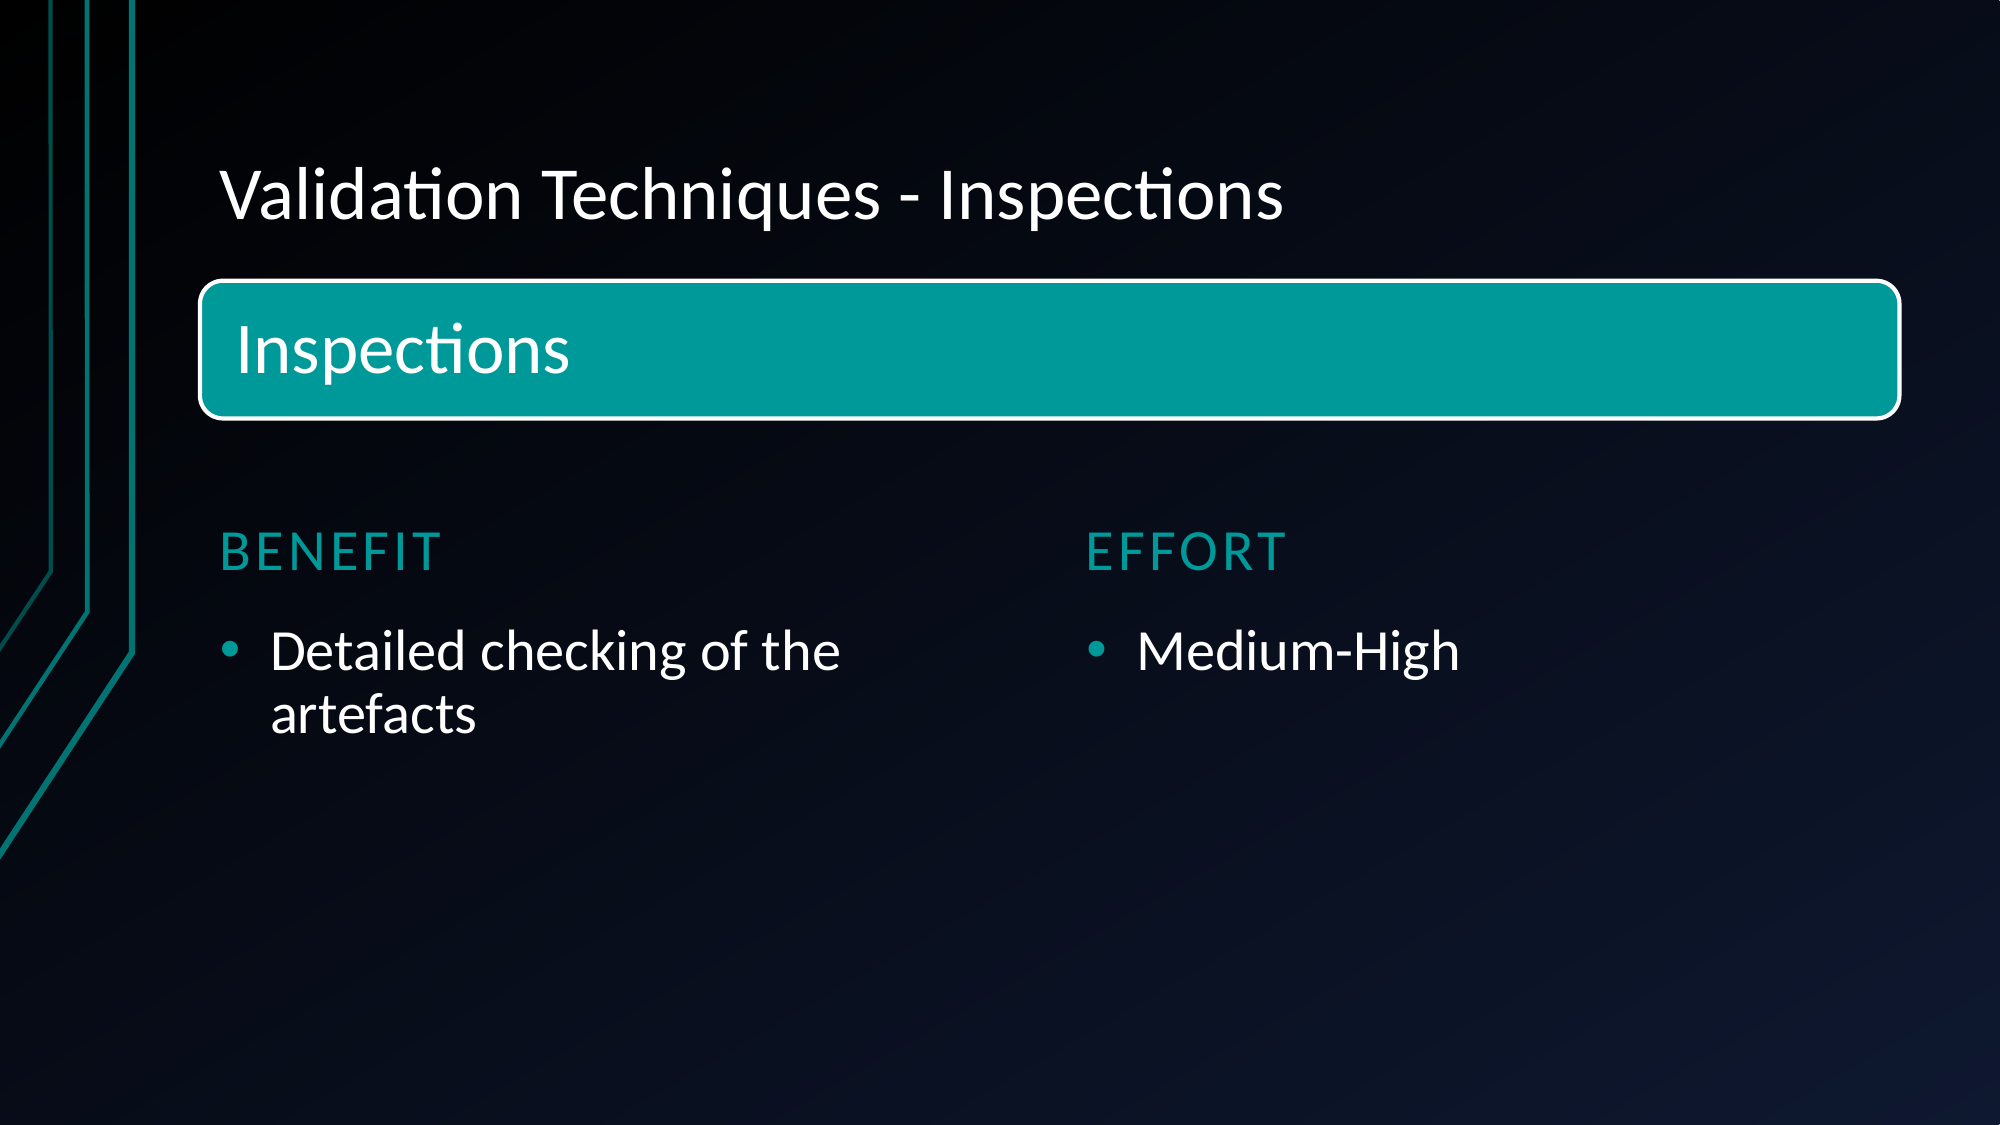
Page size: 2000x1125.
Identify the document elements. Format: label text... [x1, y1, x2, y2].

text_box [199, 278, 1900, 516]
list Detailed checking of the artefacts [199, 610, 1033, 1125]
title Validation Techniques - Inspections [199, 45, 1900, 246]
list Medium-High [1066, 610, 1900, 1125]
list EFFORT [1065, 526, 1900, 594]
list BeneFit [199, 526, 1034, 594]
